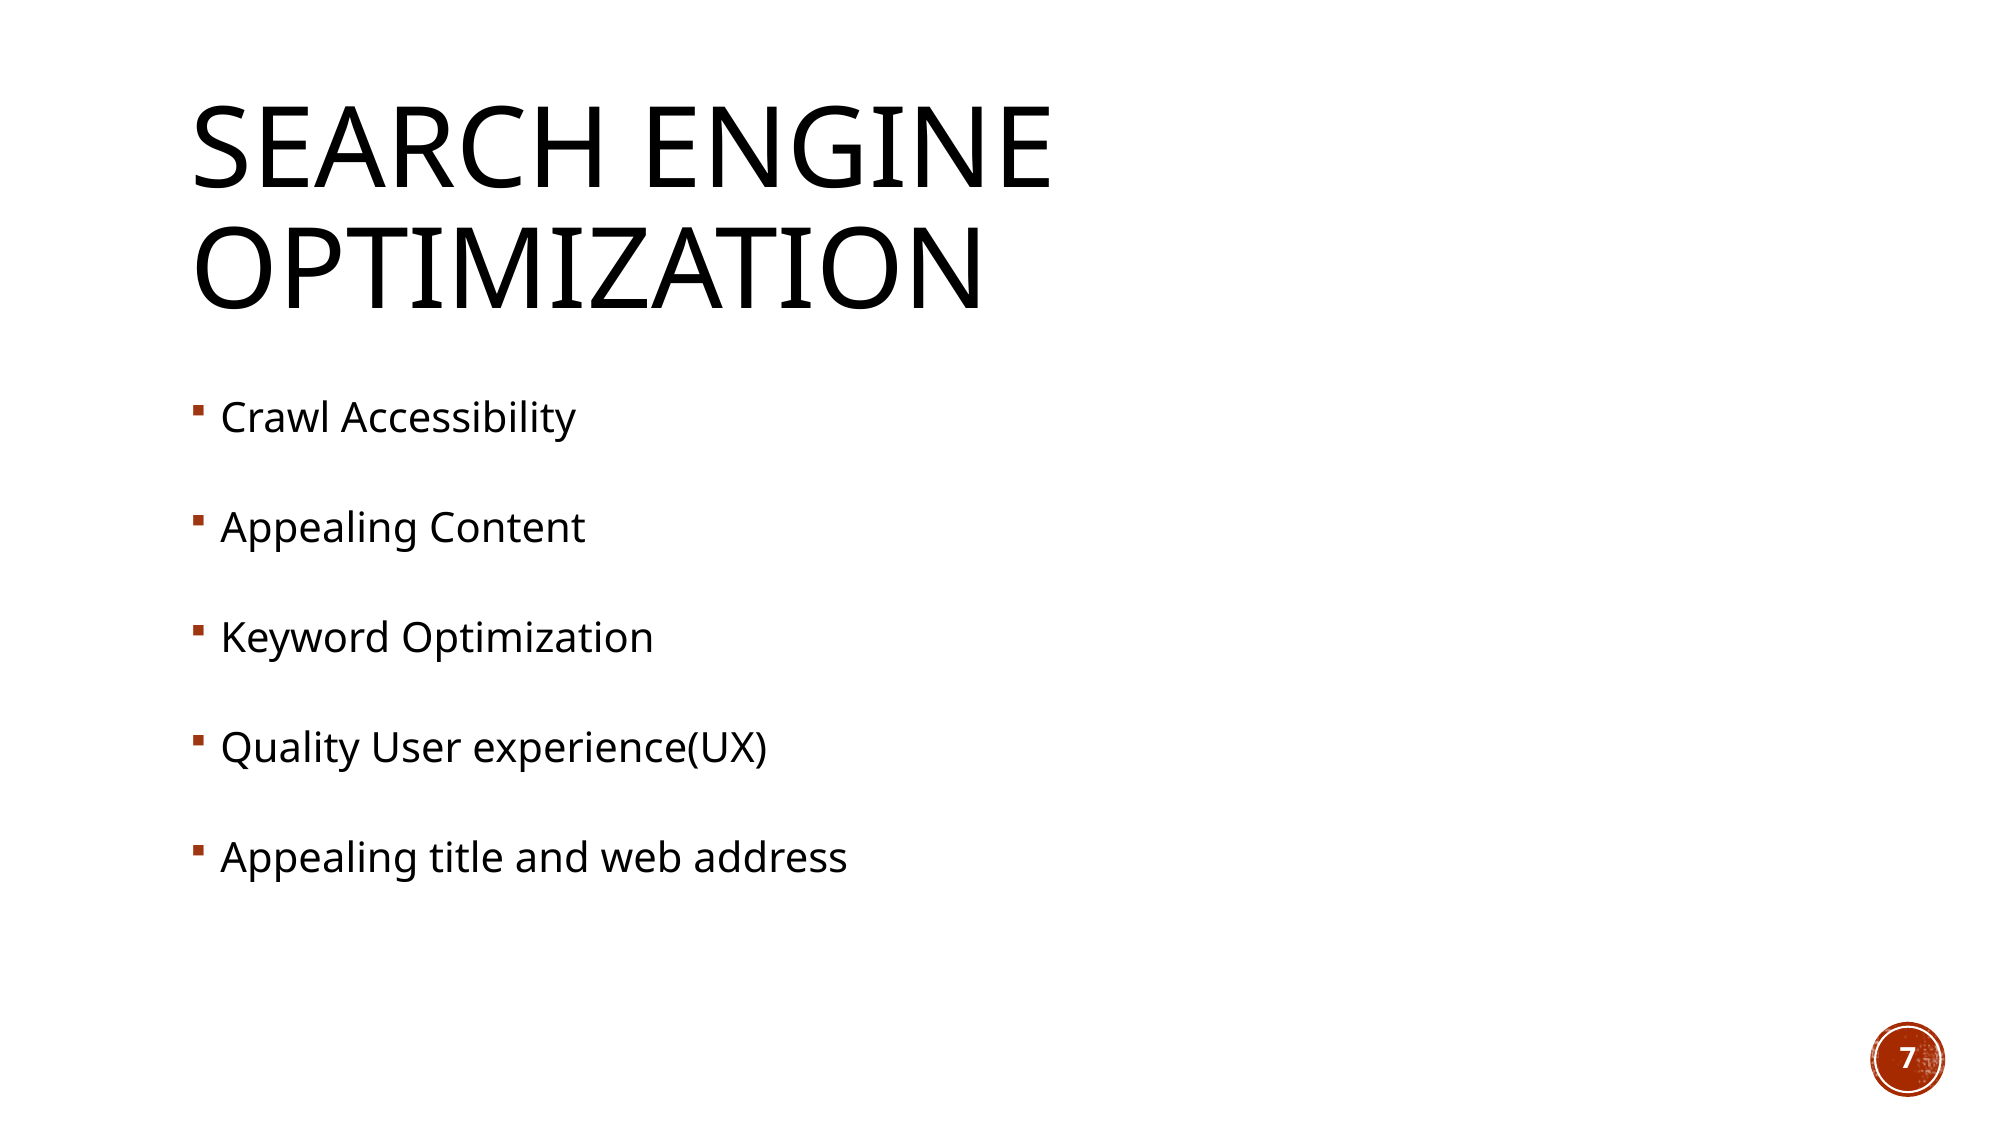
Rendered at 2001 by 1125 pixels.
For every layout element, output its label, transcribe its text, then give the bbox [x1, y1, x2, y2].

slide_number 7 [1855, 1028, 1961, 1089]
list Crawl Accessibility Appealing Content Keyword Optimization Quality User experience(UX) Appealing title and web address [175, 348, 1826, 1013]
title Search Engine Optimization [175, 79, 1826, 344]
